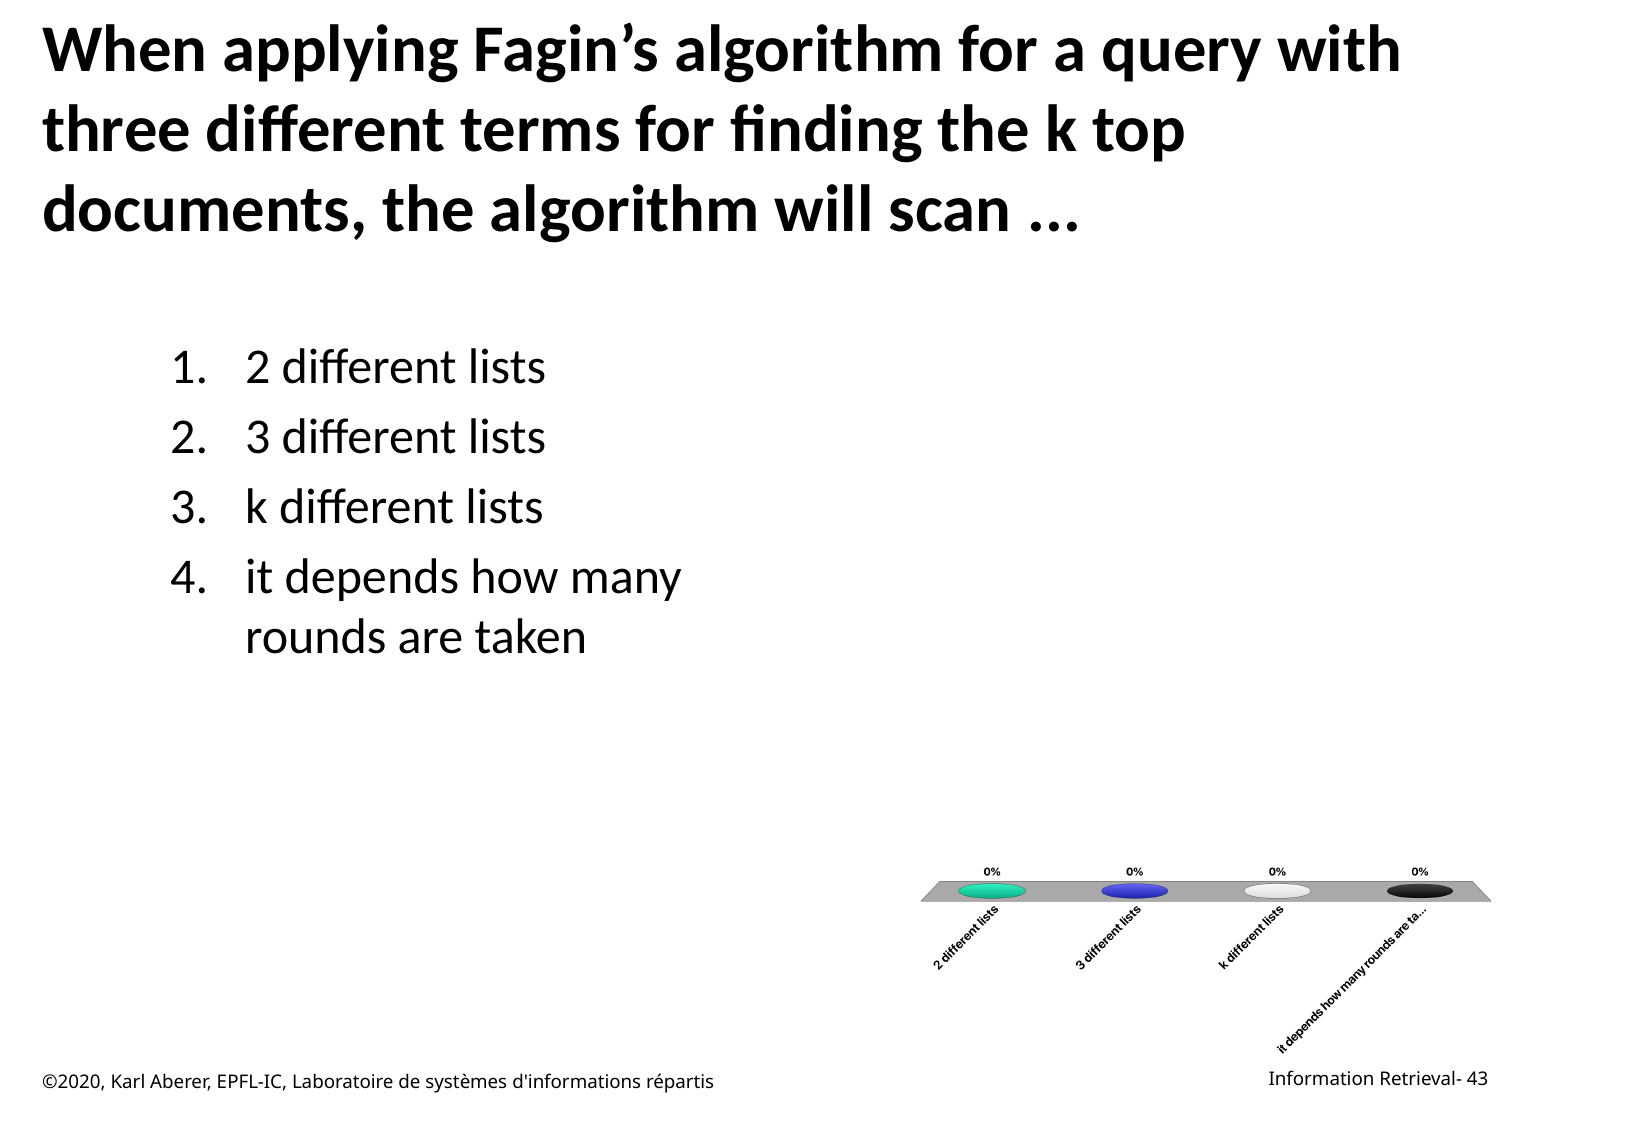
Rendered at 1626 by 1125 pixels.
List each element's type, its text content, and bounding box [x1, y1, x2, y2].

picture [843, 309, 1511, 1060]
list 2 different lists 3 different lists k different lists it depends how many rounds are taken [80, 326, 813, 1005]
footer ©2020, Karl Aberer, EPFL-IC, Laboratoire de systèmes d'informations répartis [26, 1062, 1071, 1101]
title When applying Fagin’s algorithm for a query with three different terms for finding the k top documents, the algorithm will scan ... [27, 50, 1504, 200]
